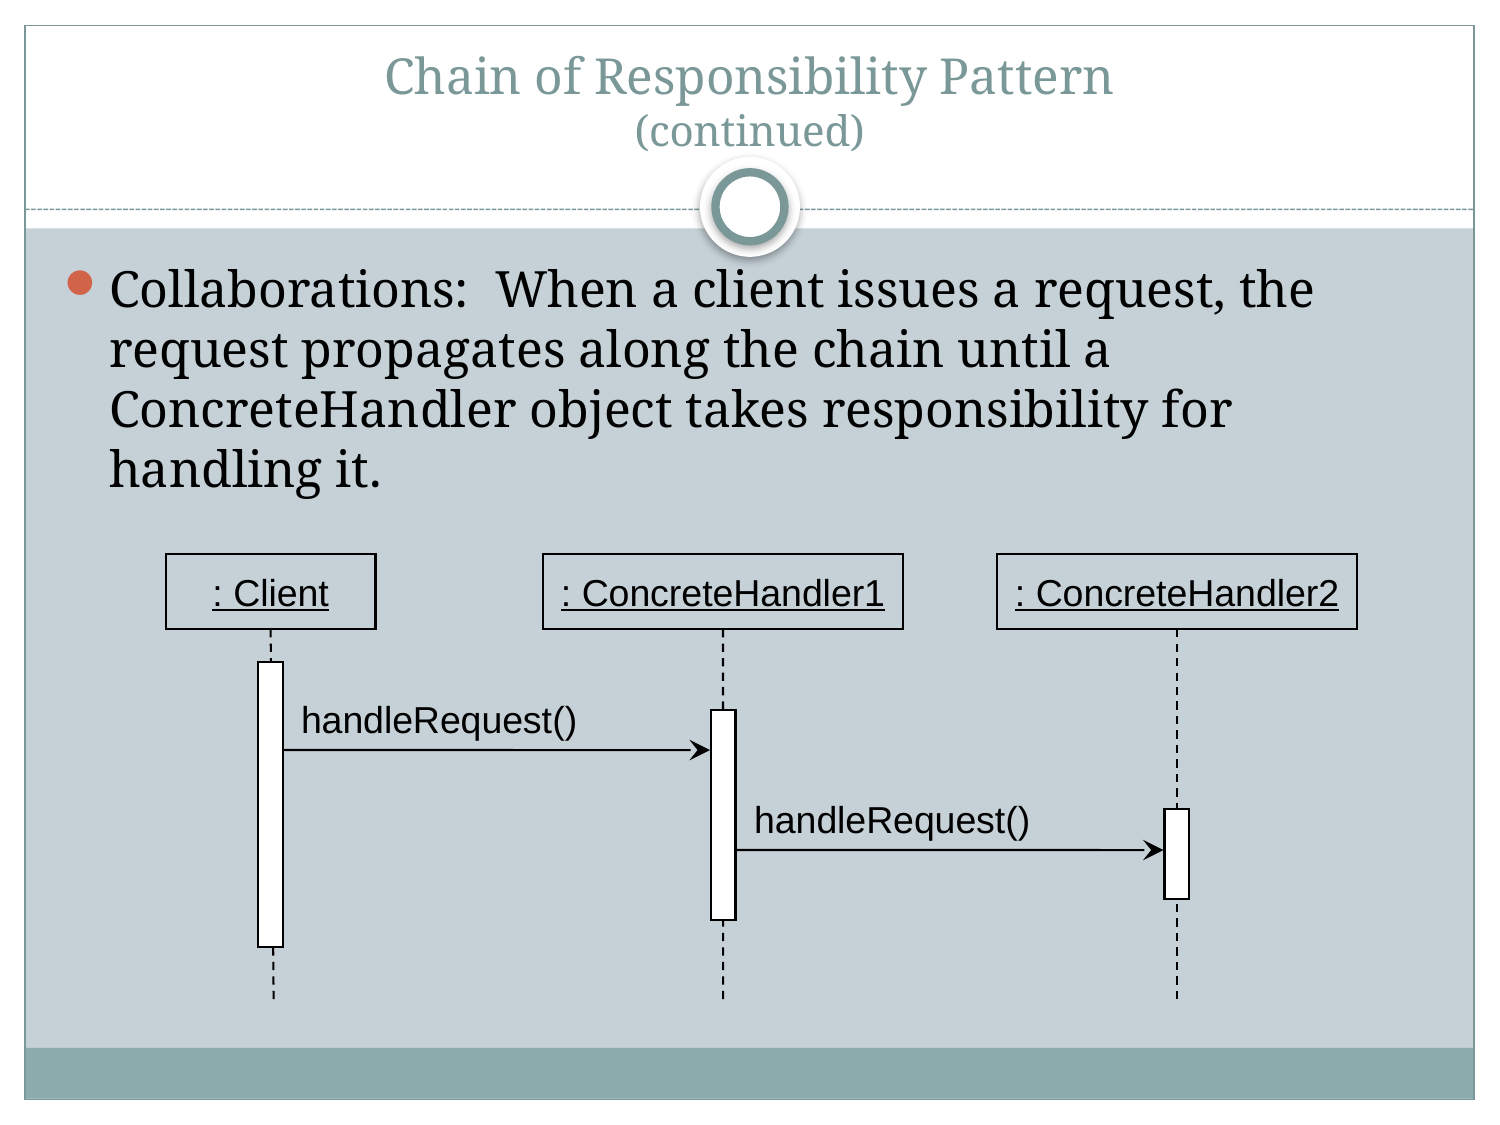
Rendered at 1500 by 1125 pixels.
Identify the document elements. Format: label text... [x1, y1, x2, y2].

list Collaborations: When a client issues a request, the request propagates along the chain until a ConcreteHandler object takes responsibility for handling it. [49, 250, 1445, 525]
title Chain of Responsibility Pattern (continued) [49, 37, 1450, 162]
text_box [165, 553, 1358, 1038]
